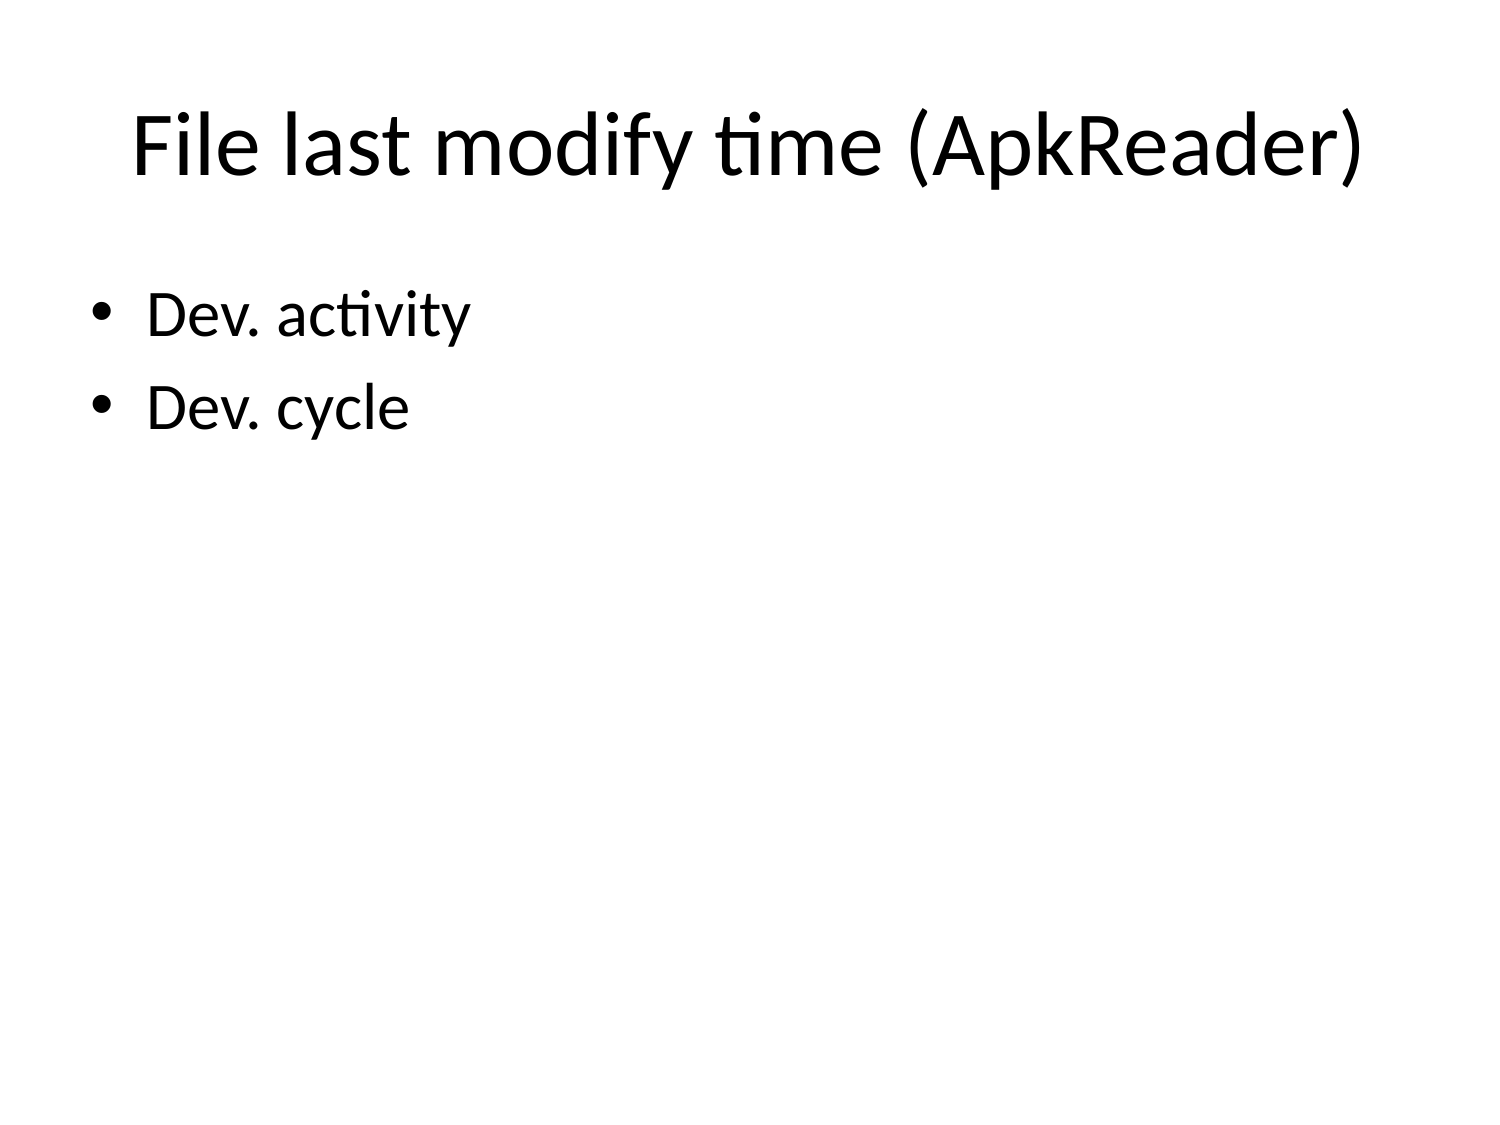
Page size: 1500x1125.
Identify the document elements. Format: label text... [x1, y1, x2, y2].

title File last modify time (ApkReader) [75, 45, 1425, 233]
list Dev. activity Dev. cycle [75, 262, 1425, 1005]
